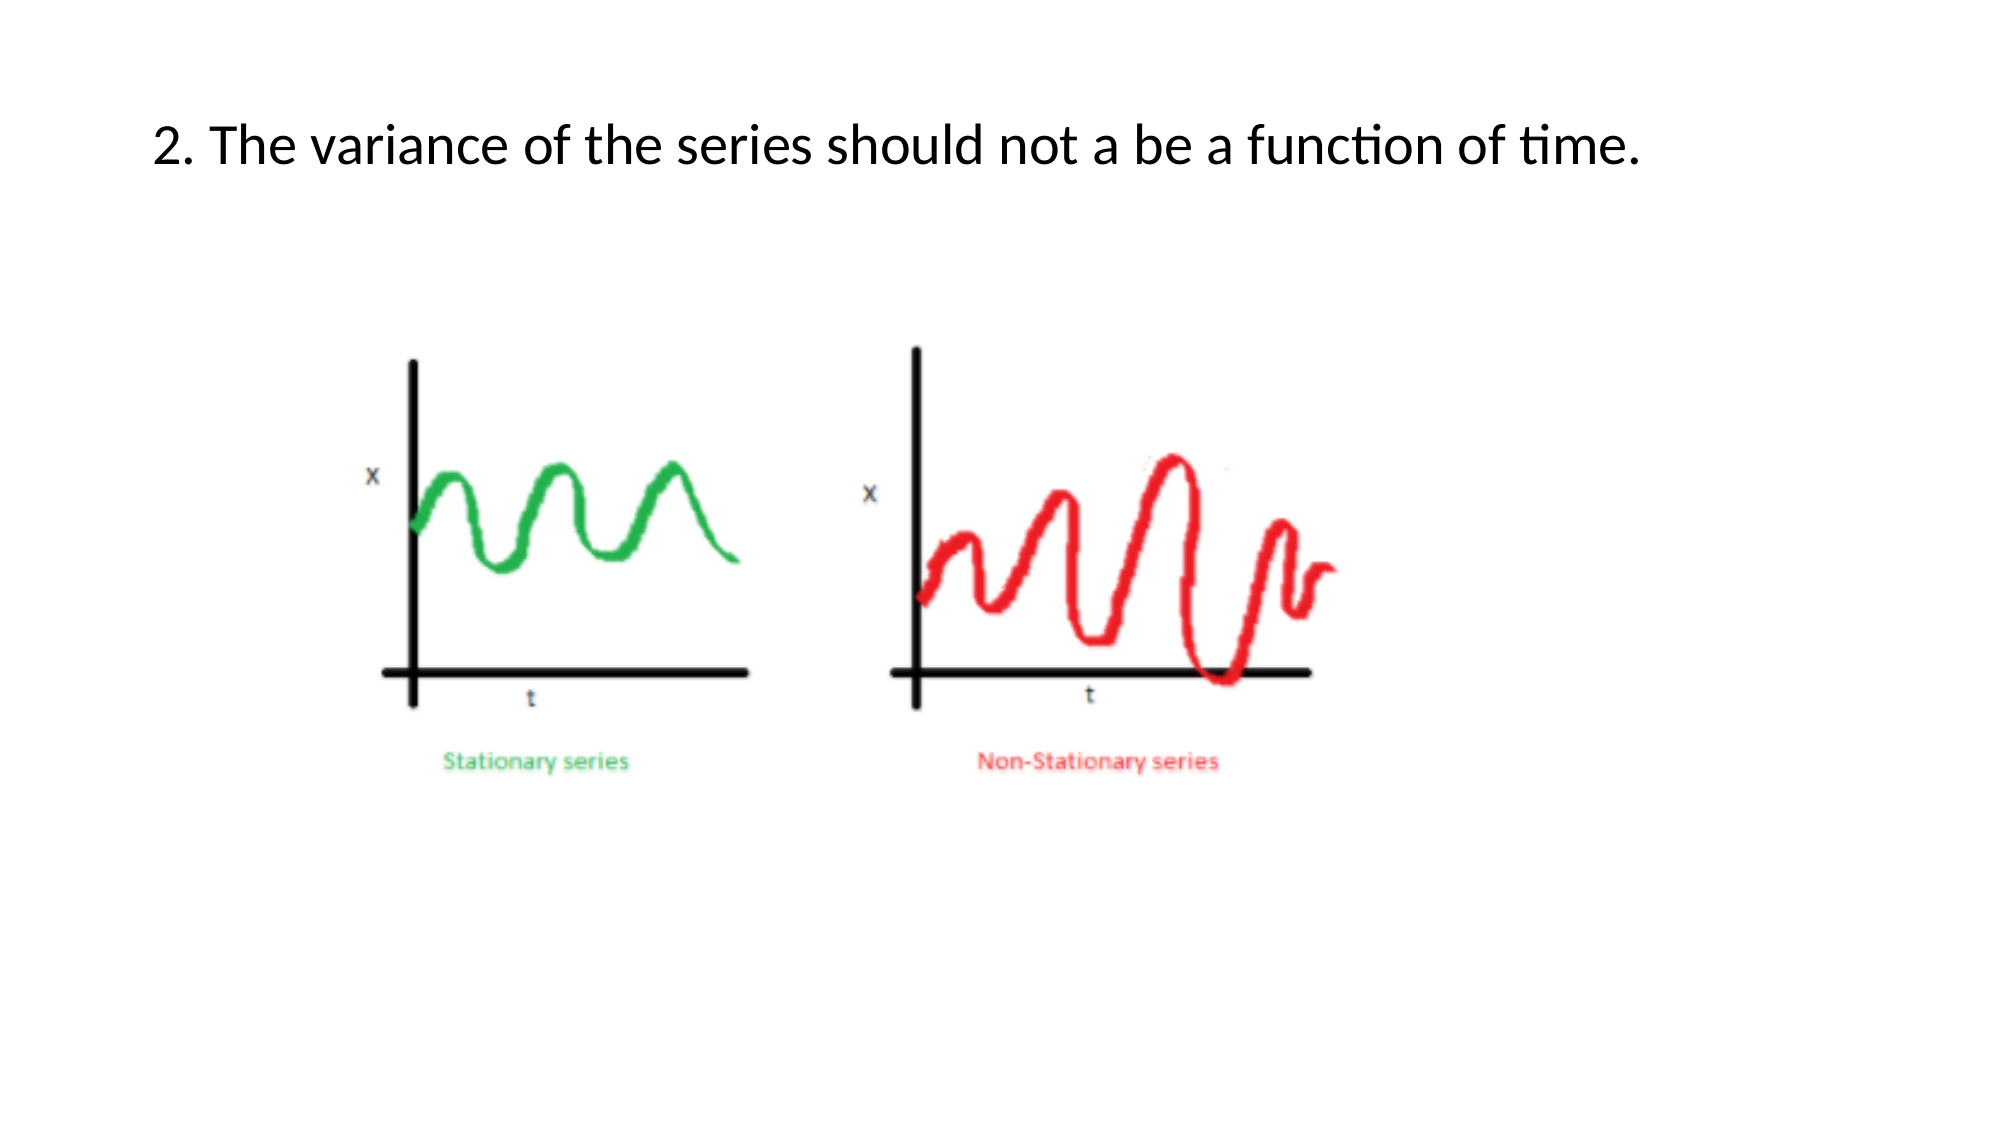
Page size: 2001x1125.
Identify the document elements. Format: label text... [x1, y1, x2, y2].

picture [327, 307, 1469, 813]
text_box 2. The variance of the series should not a be a function of time. [137, 107, 1863, 1014]
